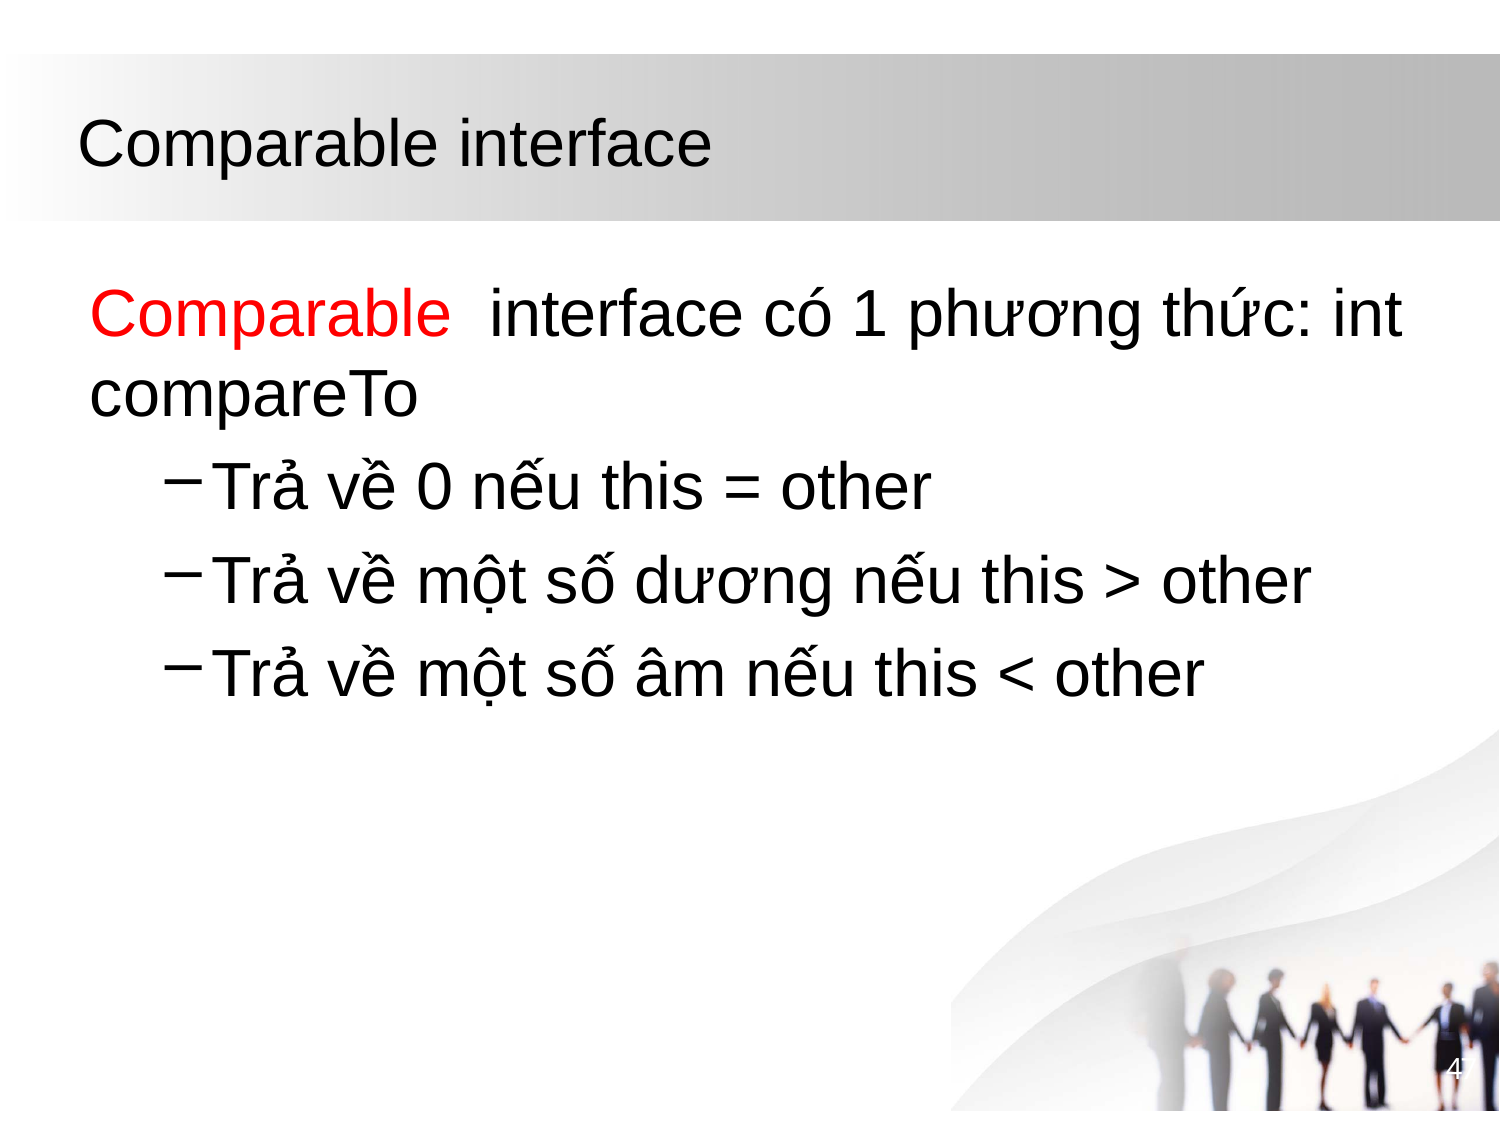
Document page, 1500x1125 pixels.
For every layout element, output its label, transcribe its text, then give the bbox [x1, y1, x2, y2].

list Comparable interface có 1 phương thức: int compareTo Trả về 0 nếu this = other Trả về một số dương nếu this > other Trả về một số âm nếu this < other [74, 262, 1426, 1006]
text_box 47 [1439, 1049, 1487, 1086]
title Comparable interface [74, 43, 1426, 235]
picture [951, 728, 1499, 1111]
